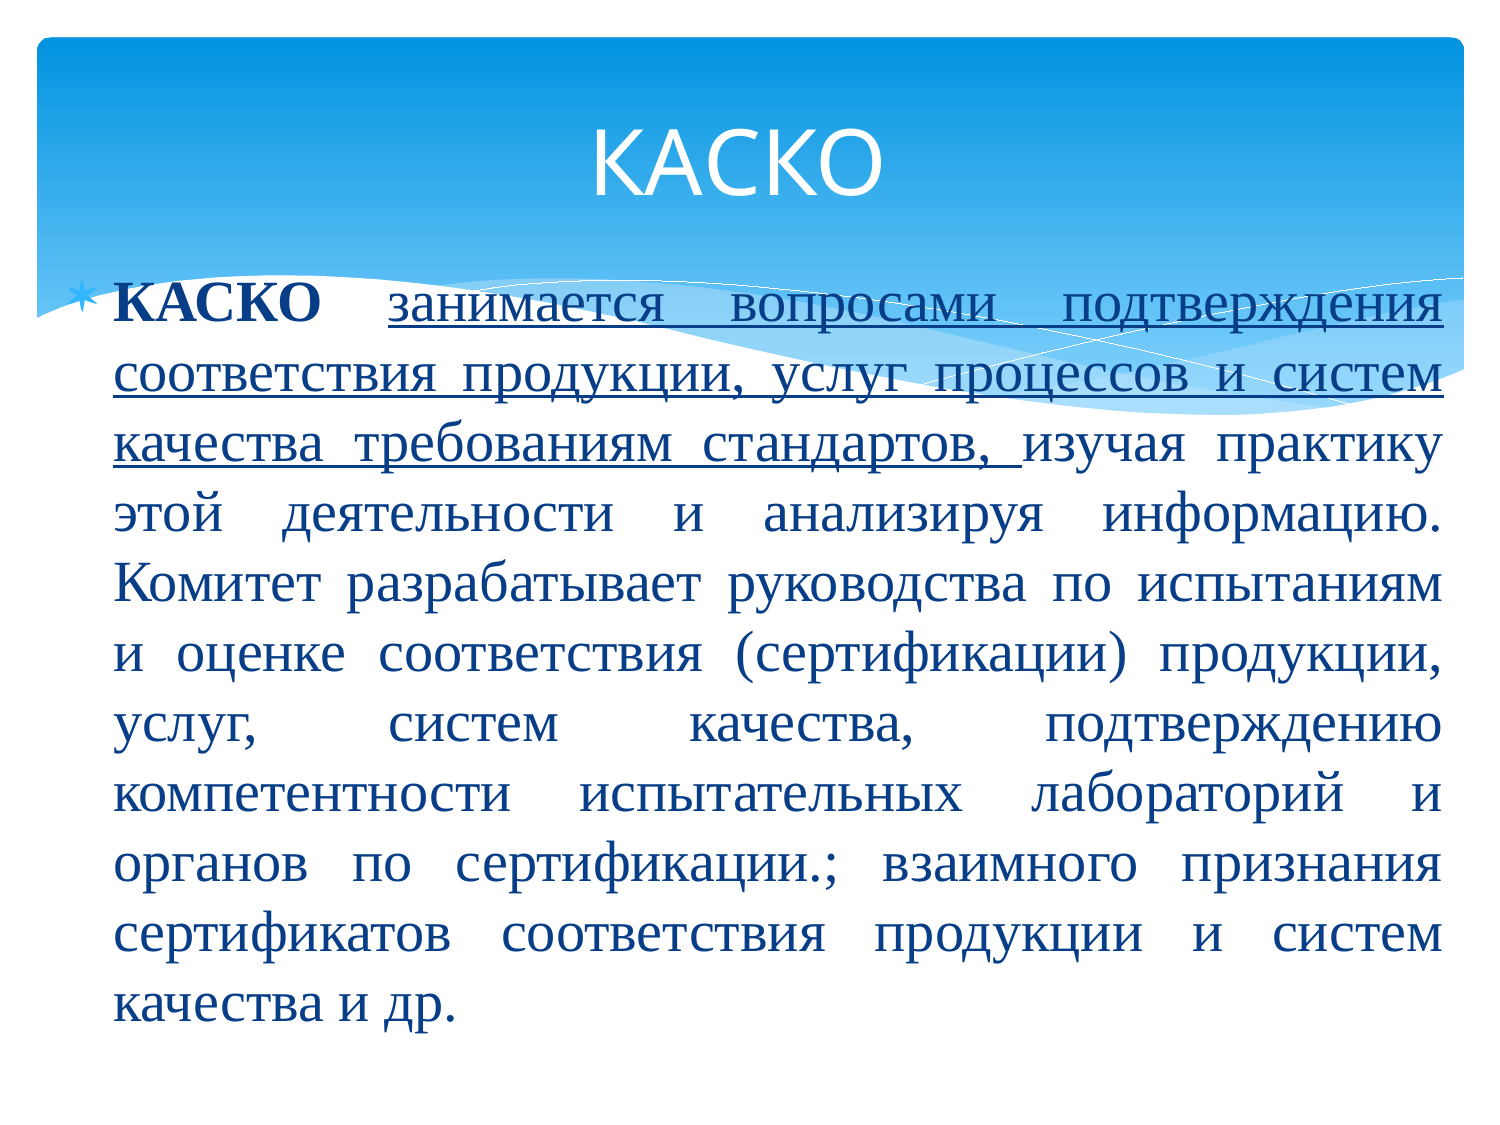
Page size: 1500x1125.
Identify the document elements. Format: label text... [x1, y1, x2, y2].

list КАСКО занимается вопросами подтверждения соответствия продукции, услуг процессов и систем качества требованиям стандартов, изучая практику этой деятельности и анализируя информацию. Комитет разрабатывает руководства по испытаниям и оценке соответствия (сертификации) продукции, услуг, систем качества, подтверждению компетентности испытательных лабораторий и органов по сертификации.; взаимного признания сертификатов соответствия продукции и систем качества и др. [53, 255, 1459, 1005]
title КАСКО [75, 55, 1425, 261]
